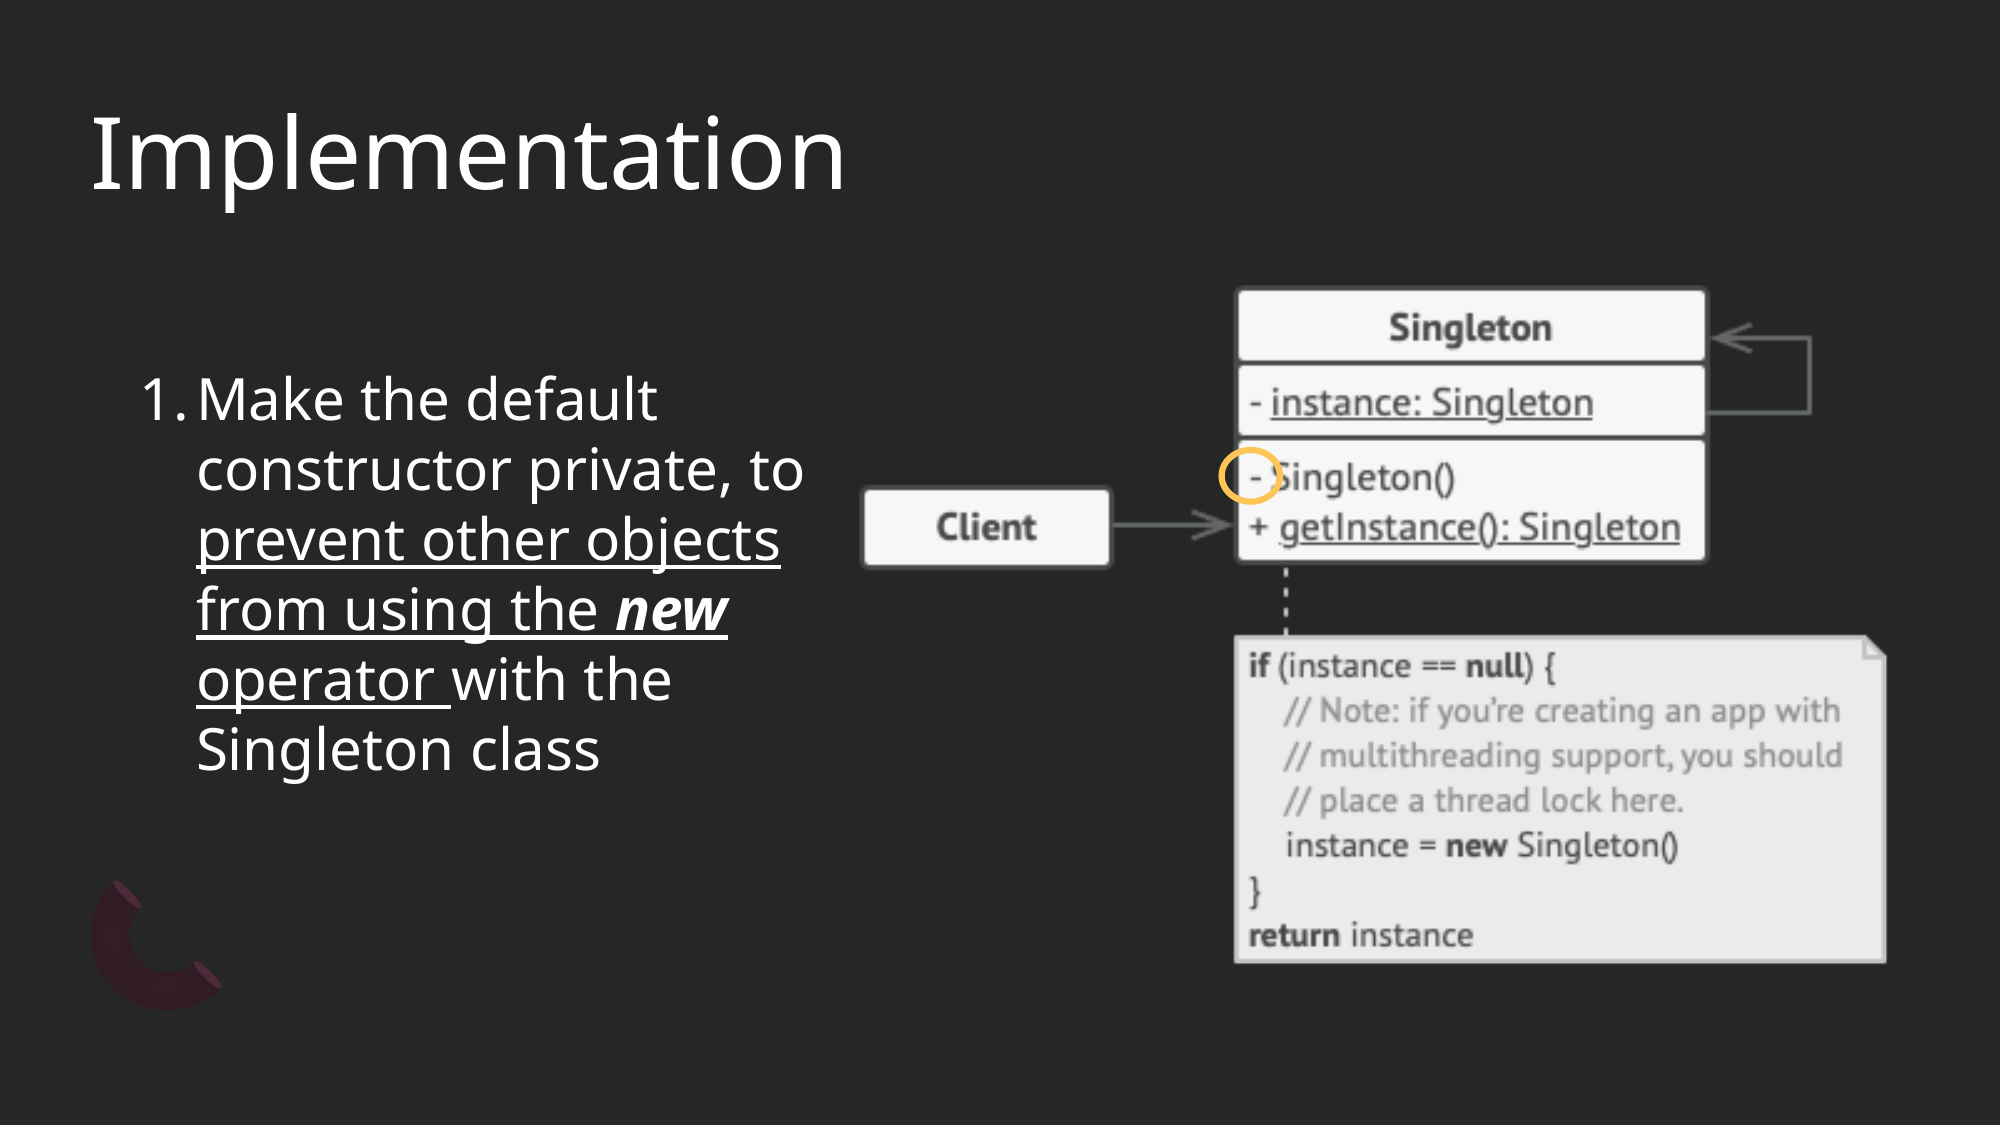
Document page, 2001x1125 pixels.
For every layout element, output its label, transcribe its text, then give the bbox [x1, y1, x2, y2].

title Implementation [90, 90, 1910, 309]
picture [838, 264, 1910, 987]
text_box Make the default constructor private, to prevent other objects from using the new operator with the Singleton class [124, 354, 838, 790]
